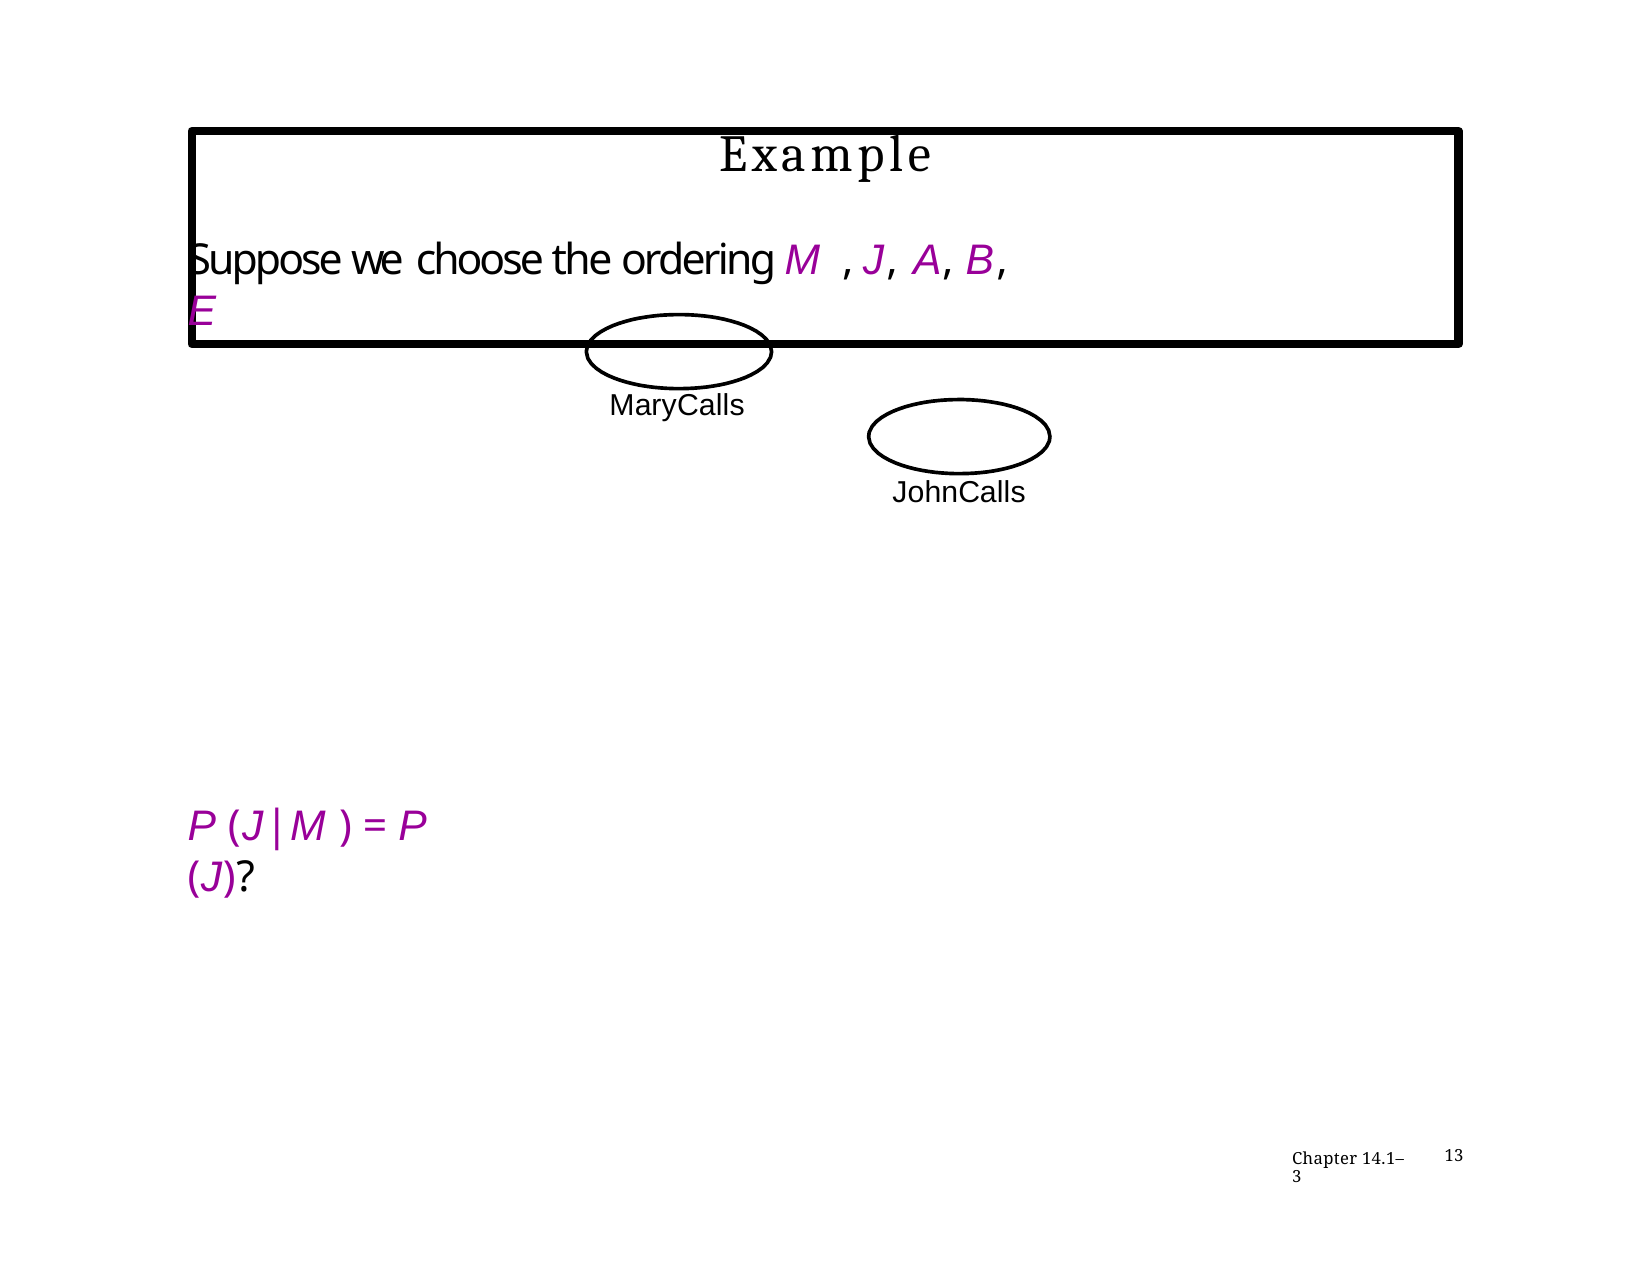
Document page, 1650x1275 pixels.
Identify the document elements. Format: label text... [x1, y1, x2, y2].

text_box Suppose we choose the ordering M , J, A, B, E MaryCalls JohnCalls [185, 231, 1027, 509]
text_box [1027, 411, 1050, 462]
slide_number 13 [1440, 1149, 1467, 1275]
footer Chapter 14.1–3 [1289, 1149, 1412, 1275]
title Example [191, 131, 1459, 344]
text_box P (J|M ) = P (J)? [185, 798, 503, 901]
